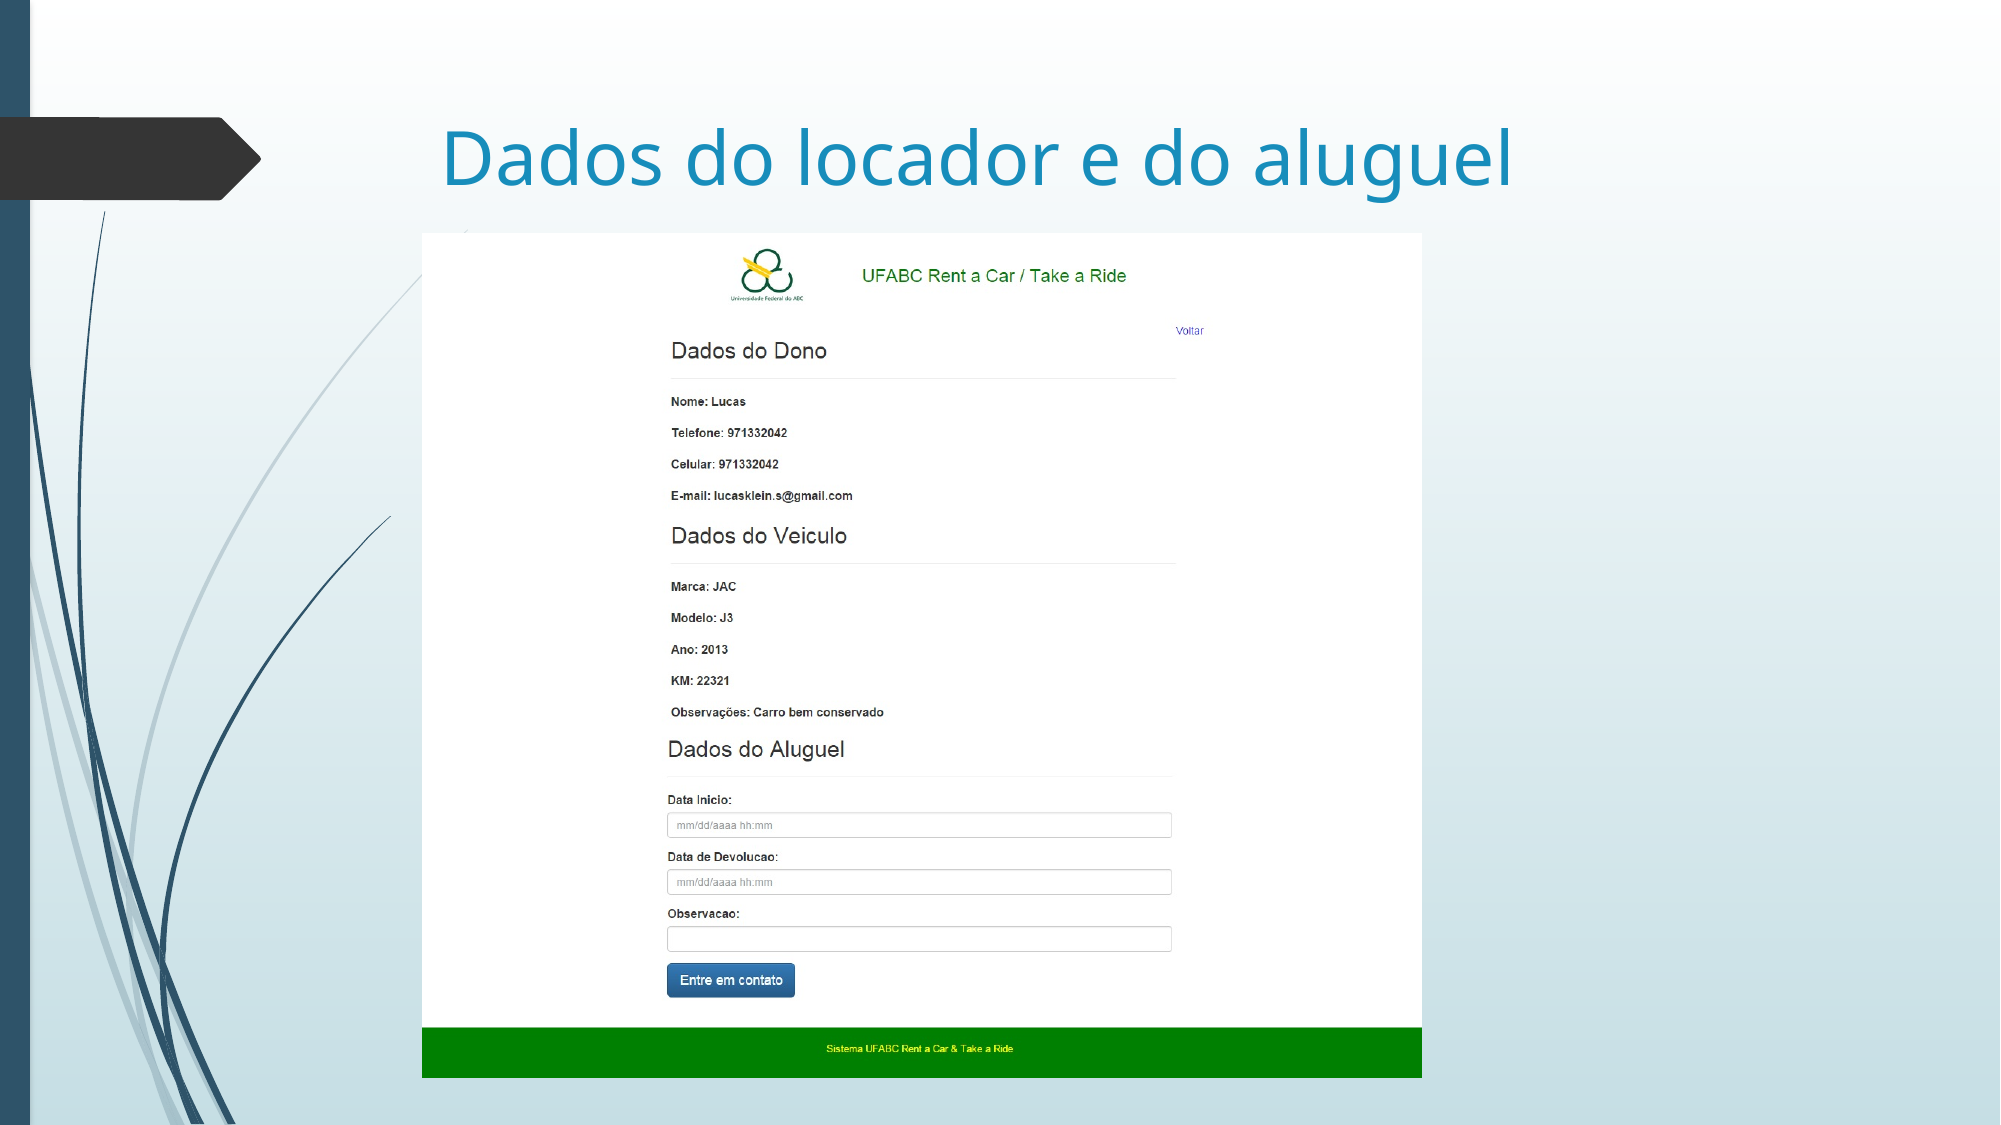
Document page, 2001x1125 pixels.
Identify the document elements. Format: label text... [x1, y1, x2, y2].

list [421, 233, 1423, 1078]
title Dados do locador e do aluguel [425, 102, 1888, 313]
